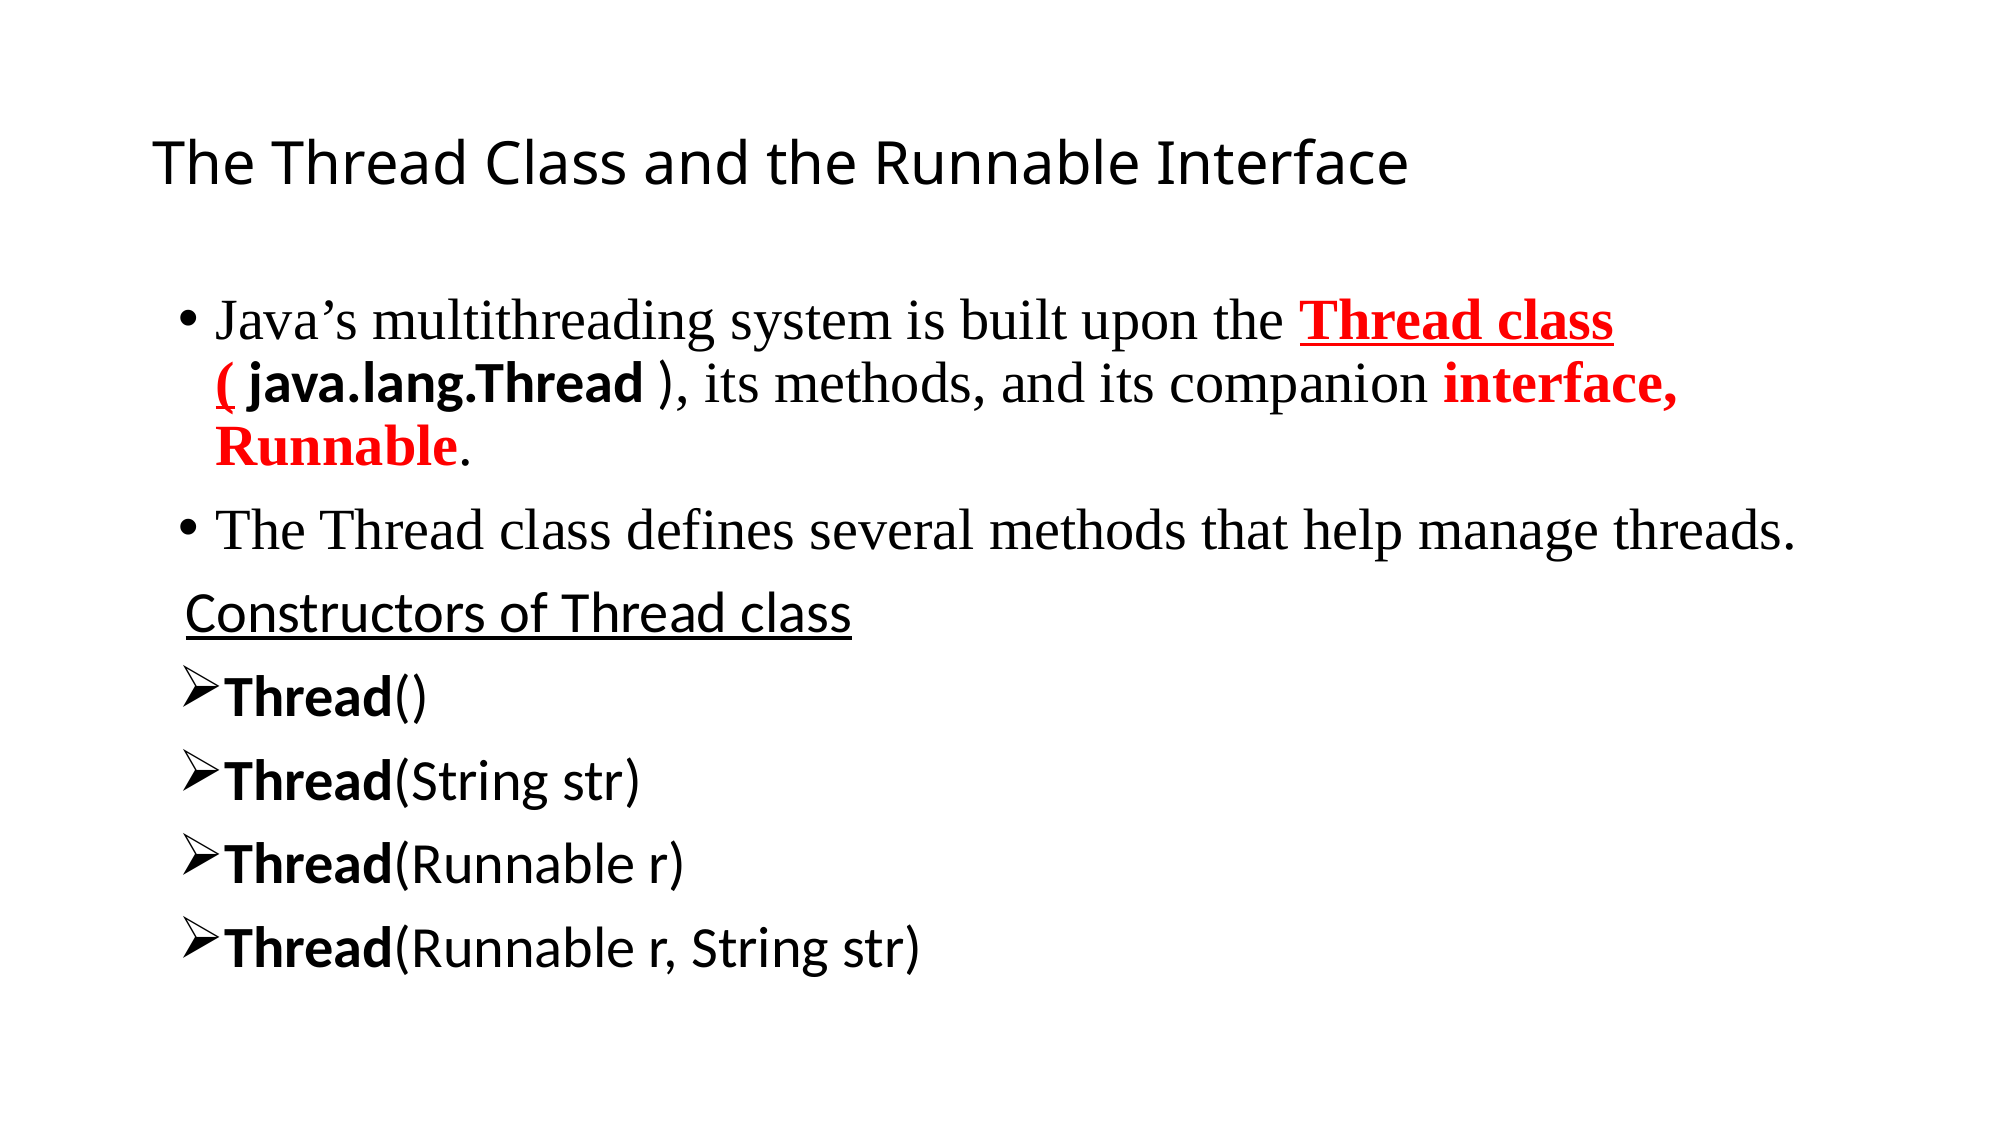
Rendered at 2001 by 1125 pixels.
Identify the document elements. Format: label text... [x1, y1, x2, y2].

title The Thread Class and the Runnable Interface [137, 59, 1863, 278]
list Java’s multithreading system is built upon the Thread class ( java.lang.Thread ), its methods, and its companion interface, Runnable. The Thread class defines several methods that help manage threads. Constructors of Thread class Thread() Thread(String str) Thread(Runnable r) Thread(Runnable r, String str) [163, 281, 1964, 1083]
